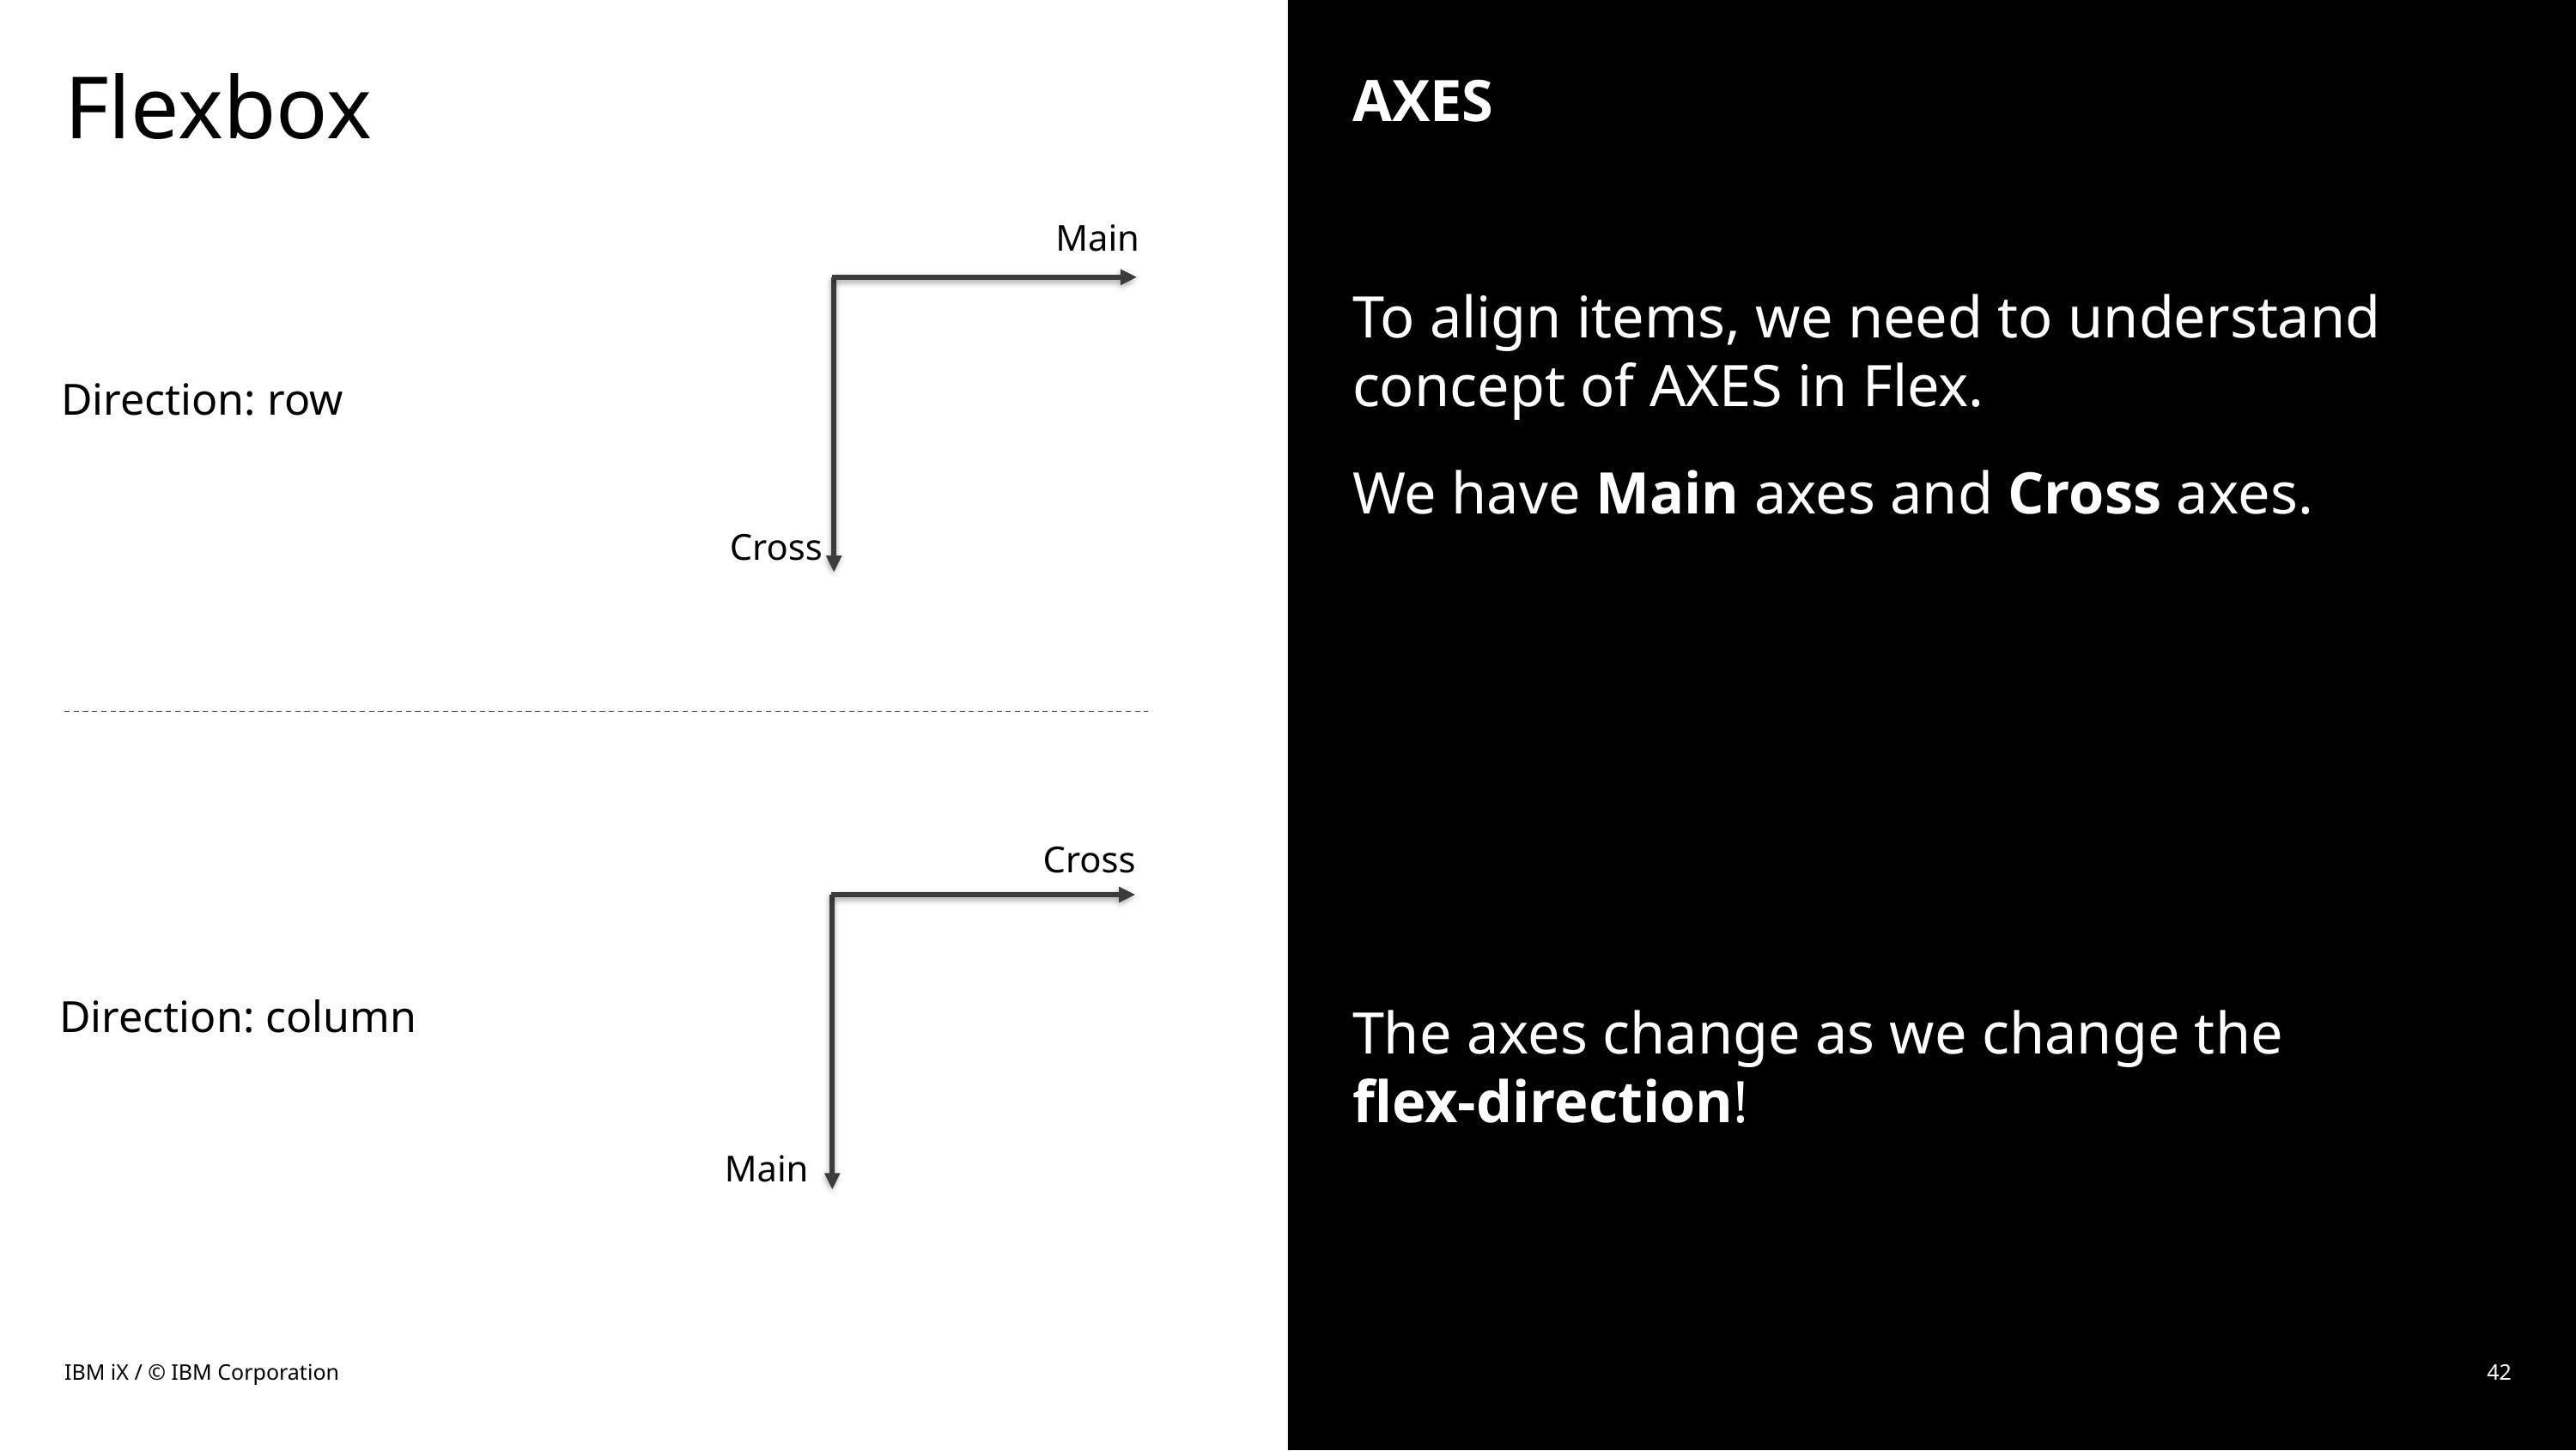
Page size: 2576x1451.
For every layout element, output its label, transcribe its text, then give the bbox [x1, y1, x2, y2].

text_box Direction: row [61, 372, 343, 424]
title Flexbox [64, 64, 1224, 1270]
text_box Cross [1042, 836, 1136, 880]
text_box Cross [729, 524, 823, 568]
text_box Main [1055, 215, 1140, 258]
slide_number 42 [1996, 1350, 2512, 1397]
list AXES To align items, we need to understand concept of AXES in Flex. We have Main axes and Cross axes. The axes change as we change the flex-direction! [1352, 64, 2512, 1270]
footer IBM iX / © IBM Corporation [64, 1350, 1224, 1397]
text_box Main [724, 1145, 809, 1189]
text_box Direction: column [59, 989, 417, 1041]
